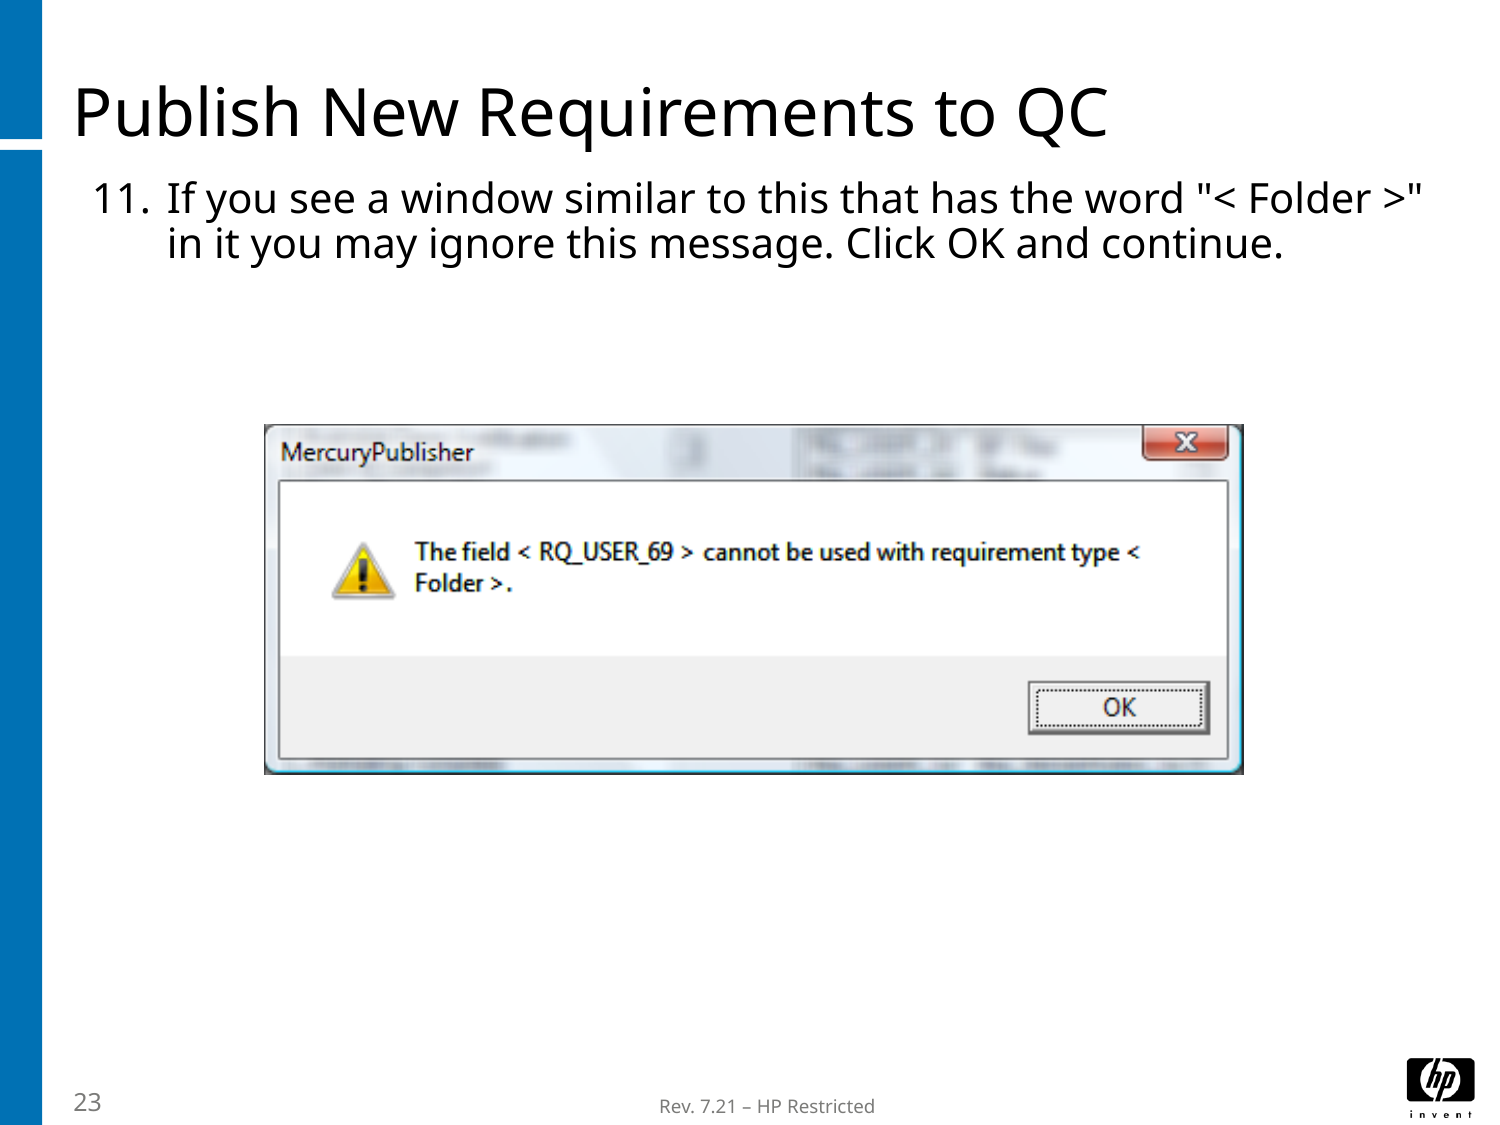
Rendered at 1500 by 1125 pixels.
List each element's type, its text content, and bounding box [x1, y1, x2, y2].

picture [1406, 1058, 1476, 1118]
title Publish New Requirements to QC [65, 0, 1474, 152]
footer Rev. 7.21 – HP Restricted [327, 1088, 1207, 1125]
picture [264, 424, 1244, 776]
slide_number 23 [65, 1088, 192, 1125]
list 11. If you see a window similar to this that has the word "< Folder >" in it you may ignore this message. Click OK and continue. [65, 162, 1475, 1081]
